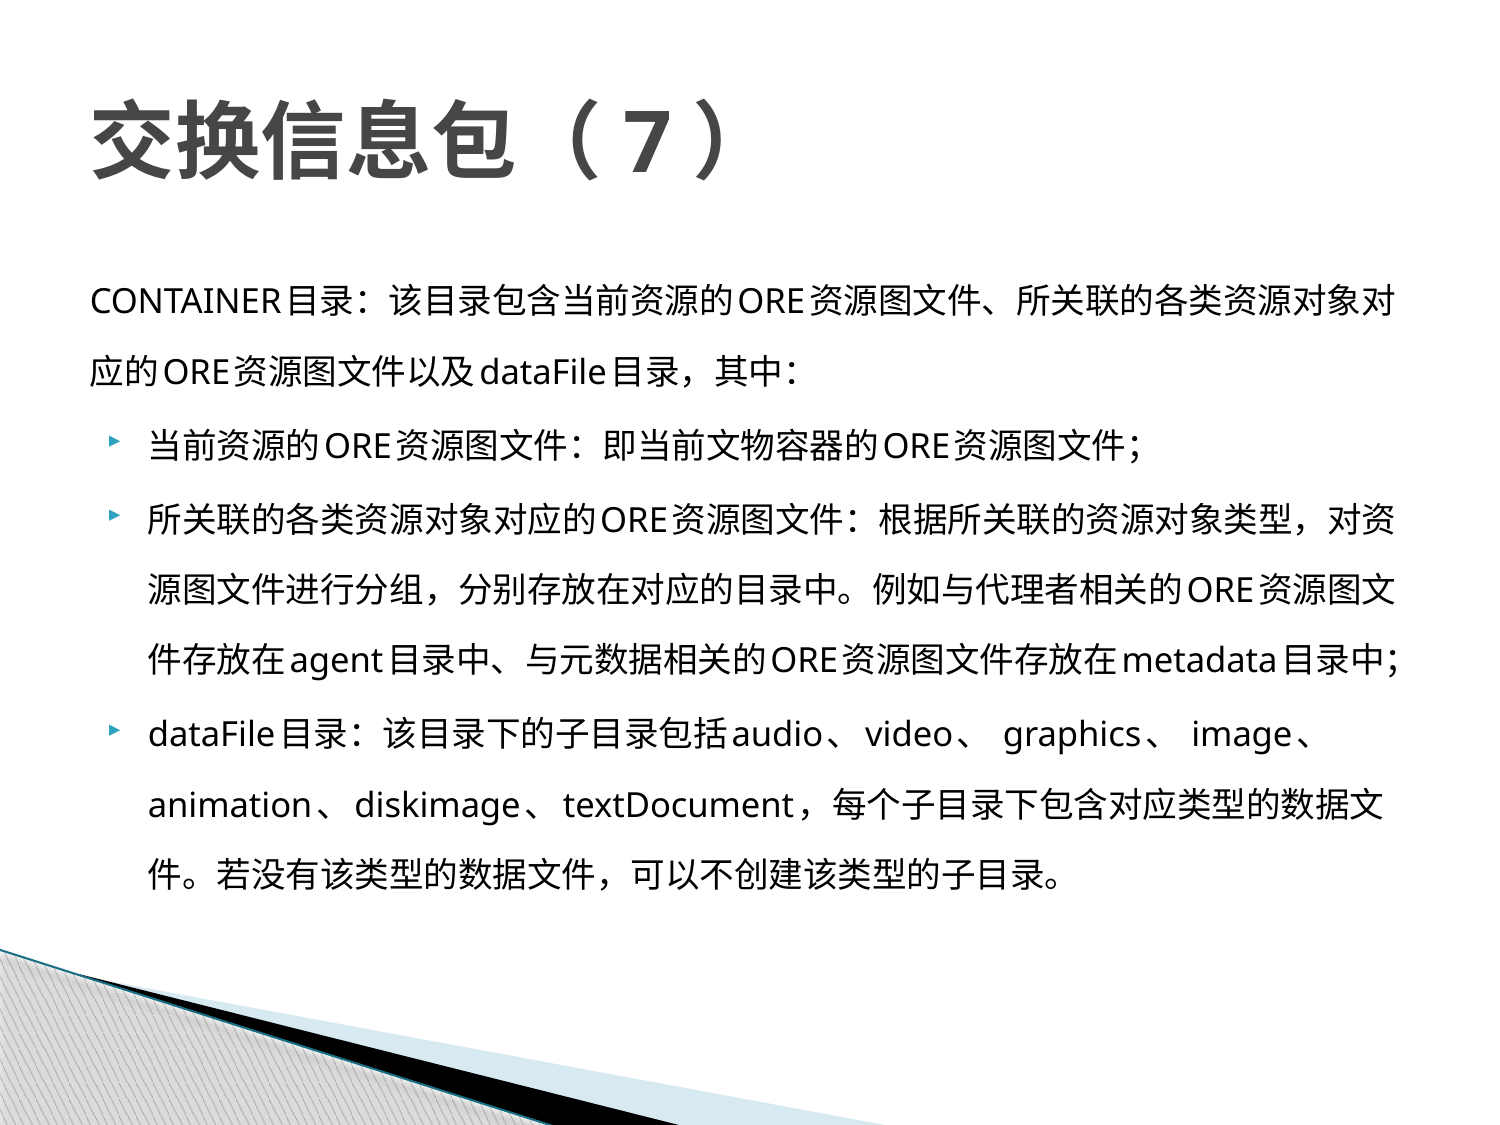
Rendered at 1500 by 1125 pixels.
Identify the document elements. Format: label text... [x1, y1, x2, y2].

title 交换信息包（7） [75, 45, 1425, 233]
list CONTAINER目录：该目录包含当前资源的ORE资源图文件、所关联的各类资源对象对应的ORE资源图文件以及dataFile目录，其中： 当前资源的ORE资源图文件：即当前文物容器的ORE资源图文件； 所关联的各类资源对象对应的ORE资源图文件：根据所关联的资源对象类型，对资源图文件进行分组，分别存放在对应的目录中。例如与代理者相关的ORE资源图文件存放在agent目录中、与元数据相关的ORE资源图文件存放在metadata目录中； dataFile目录：该目录下的子目录包括audio、video、 graphics、 image、 animation、diskimage、textDocument，每个子目录下包含对应类型的数据文件。若没有该类型的数据文件，可以不创建该类型的子目录。 [75, 243, 1425, 986]
